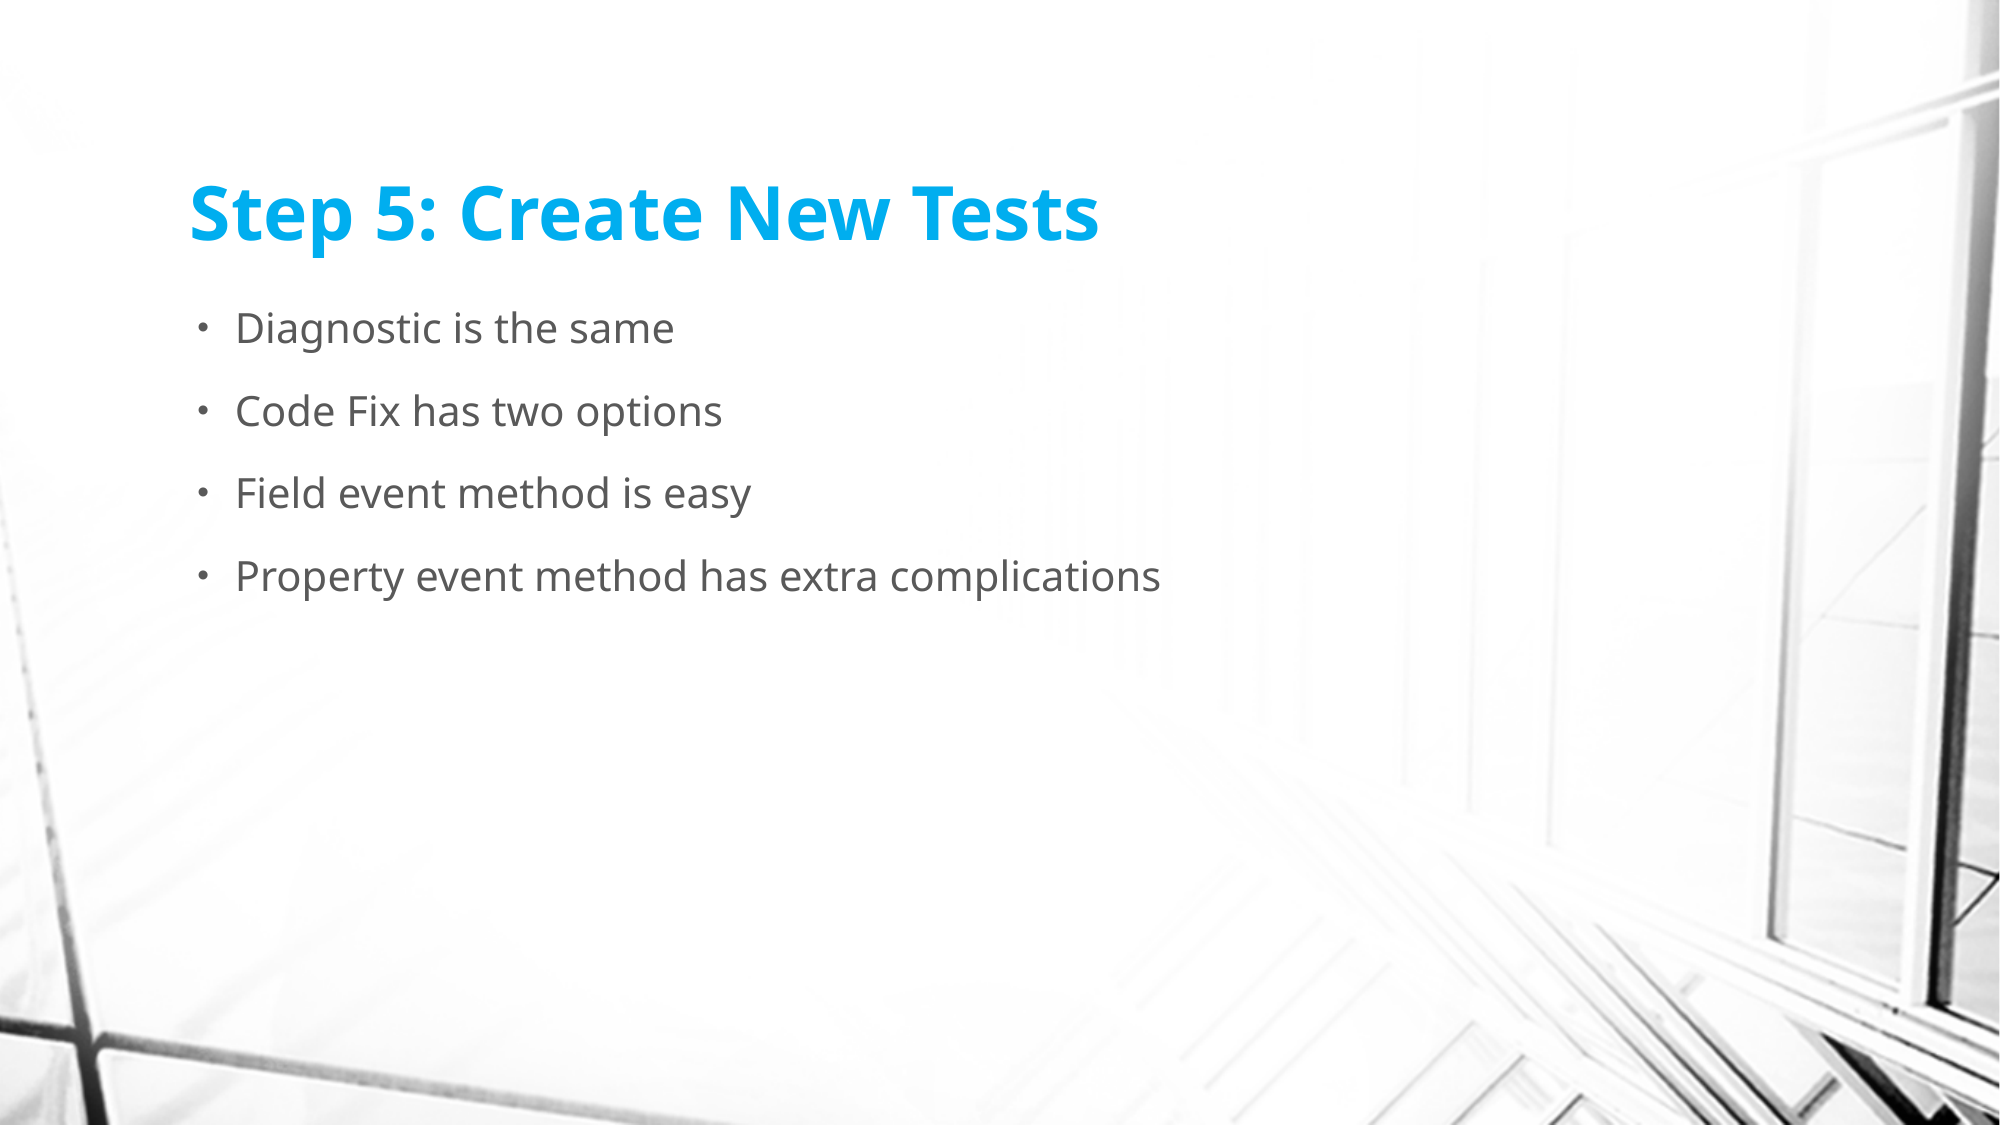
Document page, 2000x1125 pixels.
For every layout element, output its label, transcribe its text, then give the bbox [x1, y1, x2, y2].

title Step 5: Create New Tests [174, 87, 1600, 263]
list Diagnostic is the same Code Fix has two options Field event method is easy Property event method has extra complications [174, 299, 1600, 988]
picture [0, 0, 2000, 1125]
